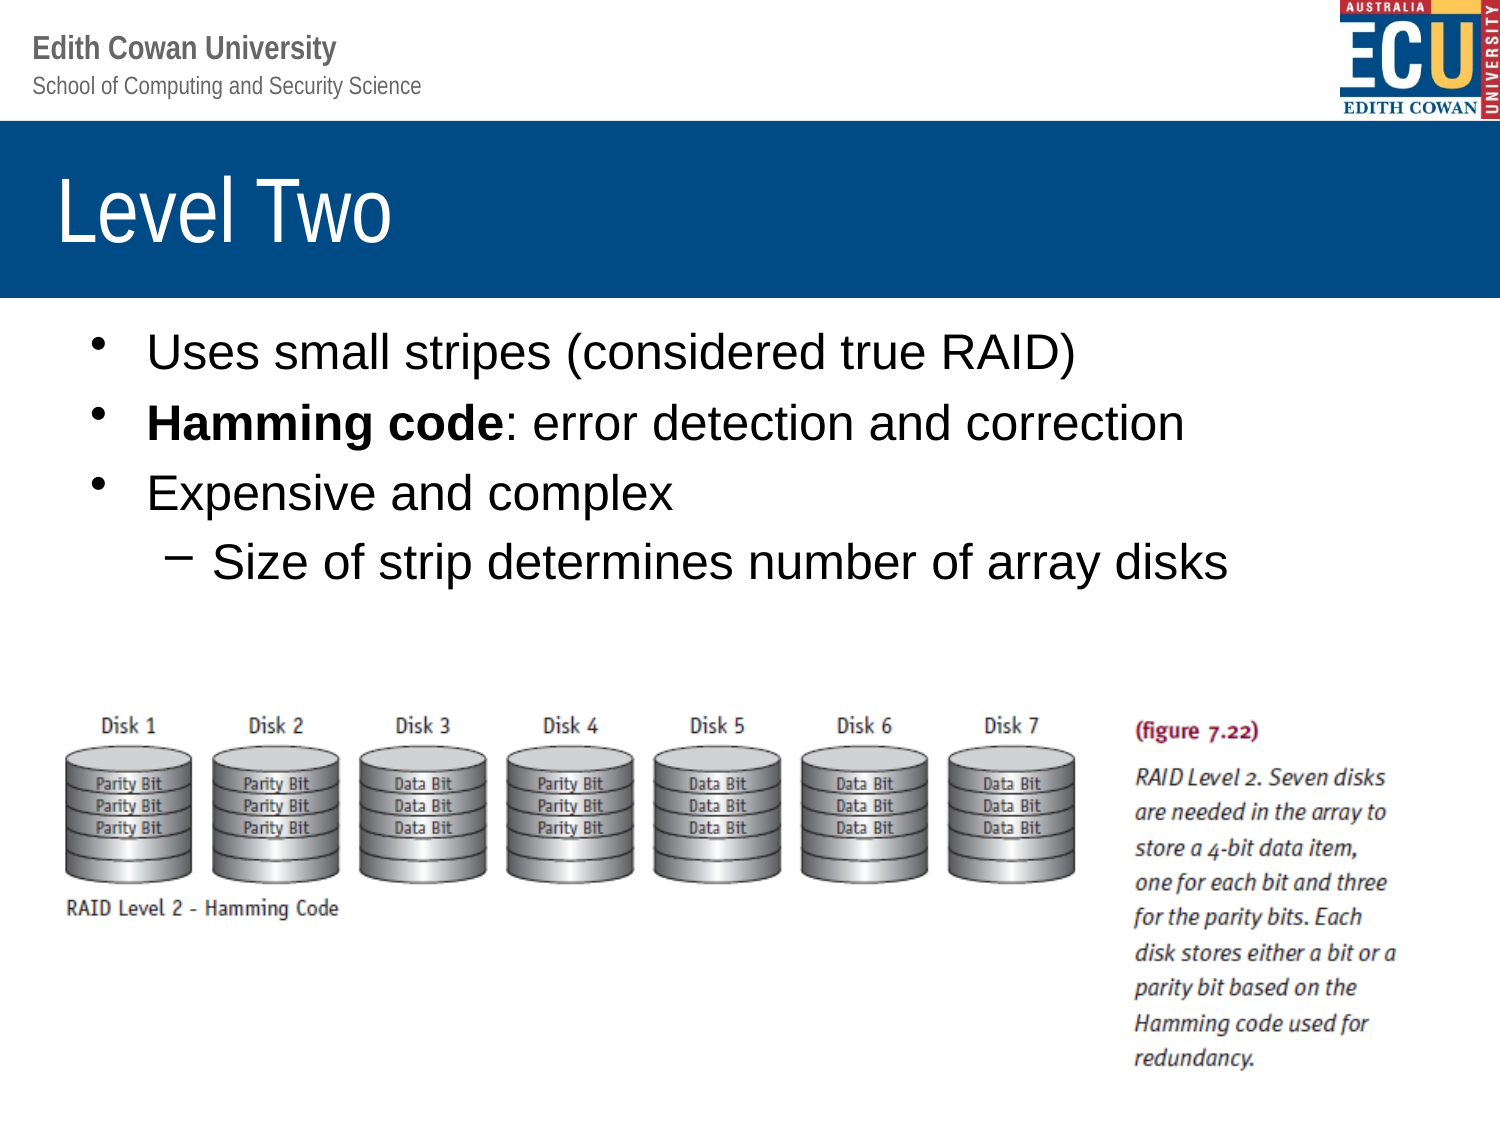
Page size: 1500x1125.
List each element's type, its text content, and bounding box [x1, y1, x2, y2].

title Level Two [40, 123, 1460, 289]
picture [1124, 687, 1415, 1085]
picture [49, 688, 1080, 963]
picture [1340, 0, 1500, 119]
list Uses small stripes (considered true RAID) Hamming code: error detection and correction Expensive and complex Size of strip determines number of array disks [74, 312, 1426, 663]
